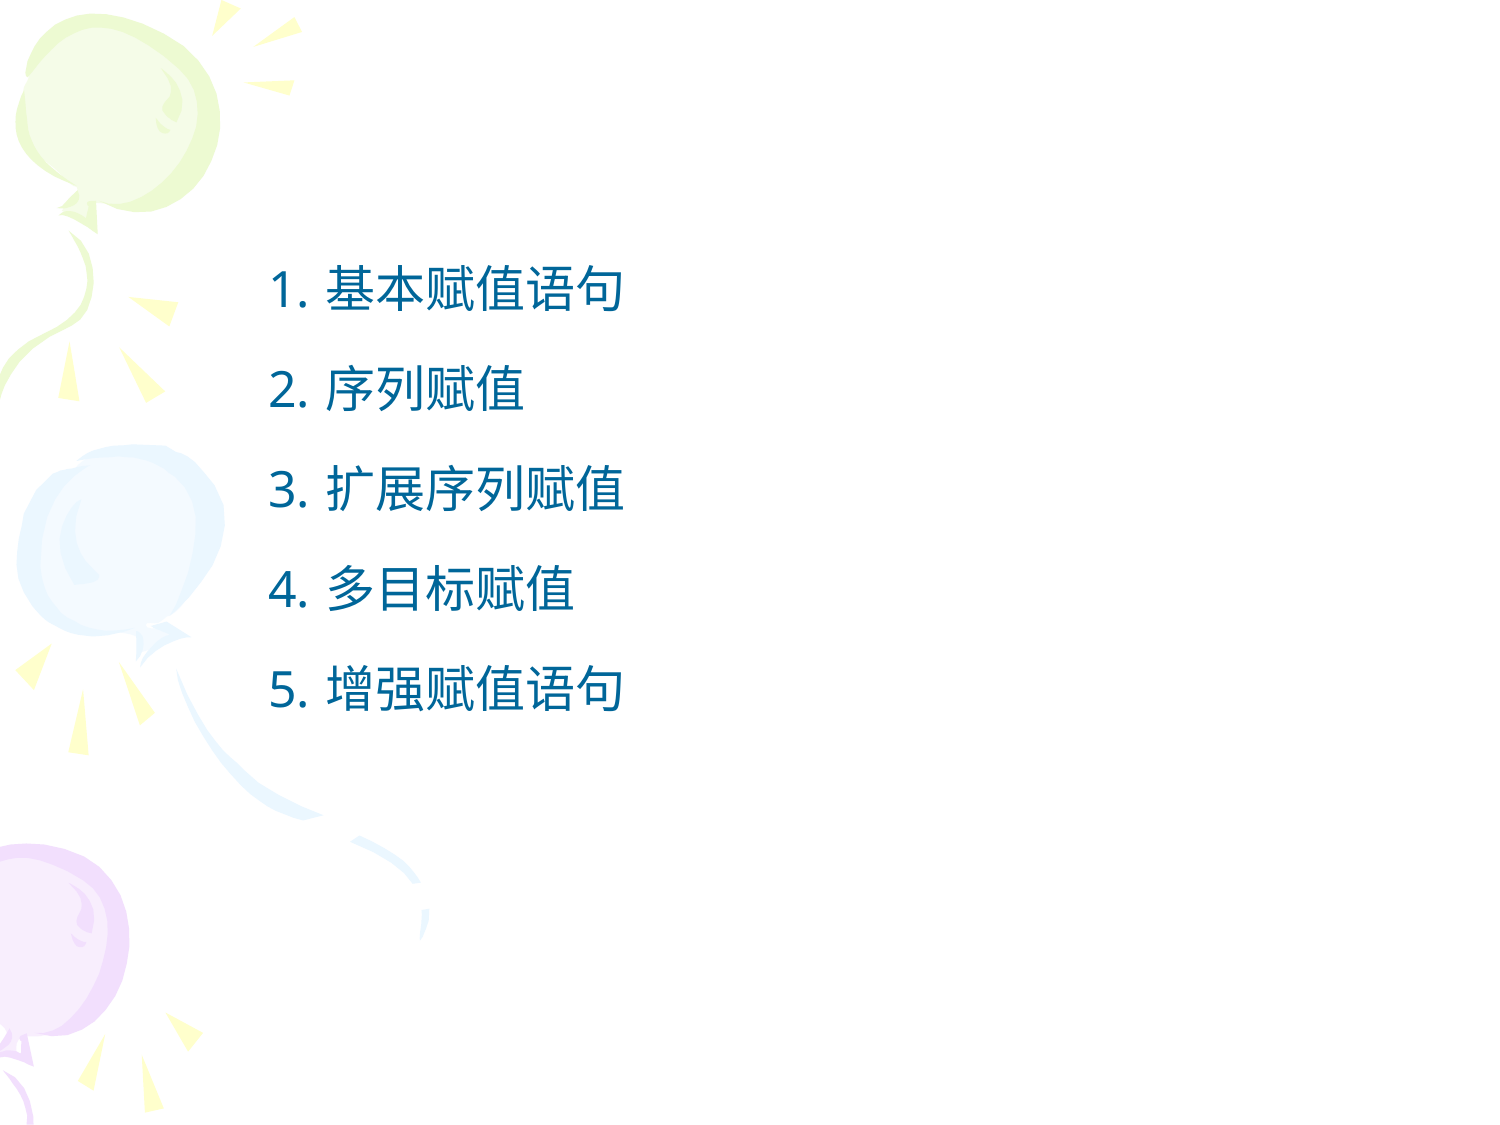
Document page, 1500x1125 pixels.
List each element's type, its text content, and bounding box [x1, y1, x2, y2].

list 基本赋值语句 序列赋值 扩展序列赋值 多目标赋值 增强赋值语句 [253, 219, 1282, 994]
